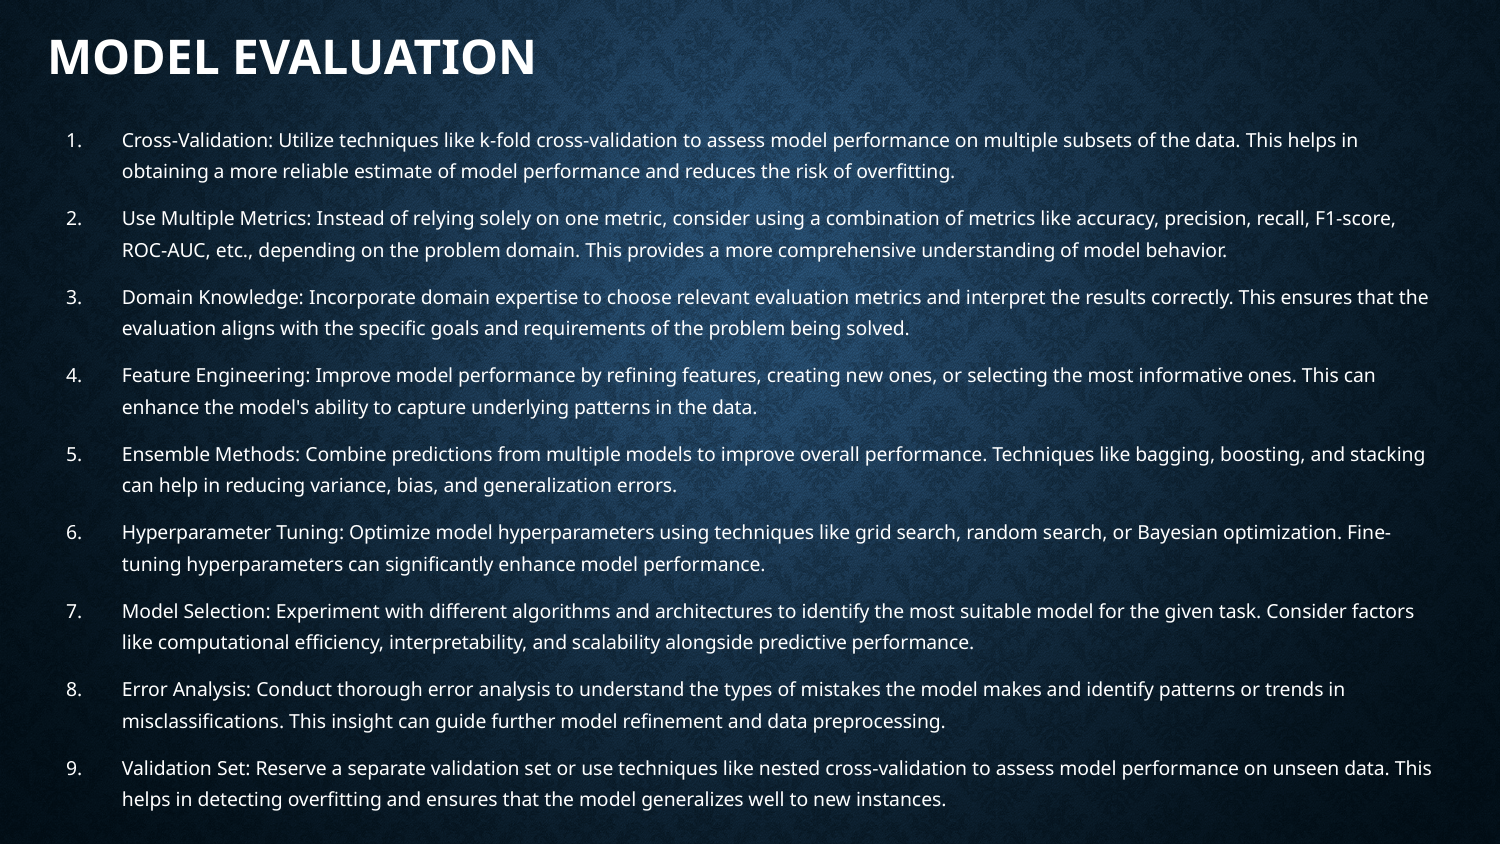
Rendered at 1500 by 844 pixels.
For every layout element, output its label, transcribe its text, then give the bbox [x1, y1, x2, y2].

title Model Evaluation [32, 12, 1430, 107]
list Cross-Validation: Utilize techniques like k-fold cross-validation to assess model performance on multiple subsets of the data. This helps in obtaining a more reliable estimate of model performance and reduces the risk of overfitting. Use Multiple Metrics: Instead of relying solely on one metric, consider using a combination of metrics like accuracy, precision, recall, F1-score, ROC-AUC, etc., depending on the problem domain. This provides a more comprehensive understanding of model behavior. Domain Knowledge: Incorporate domain expertise to choose relevant evaluation metrics and interpret the results correctly. This ensures that the evaluation aligns with the specific goals and requirements of the problem being solved. Feature Engineering: Improve model performance by refining features, creating new ones, or selecting the most informative ones. This can enhance the model's ability to capture underlying patterns in the data. Ensemble Methods: Combine predictions from multiple models to improve overall performance. Techniques like bagging, boosting, and stacking can help in reducing variance, bias, and generalization errors. Hyperparameter Tuning: Optimize model hyperparameters using techniques like grid search, random search, or Bayesian optimization. Fine-tuning hyperparameters can significantly enhance model performance. Model Selection: Experiment with different algorithms and architectures to identify the most suitable model for the given task. Consider factors like computational efficiency, interpretability, and scalability alongside predictive performance. Error Analysis: Conduct thorough error analysis to understand the types of mistakes the model makes and identify patterns or trends in misclassifications. This insight can guide further model refinement and data preprocessing. Validation Set: Reserve a separate validation set or use techniques like nested cross-validation to assess model performance on unseen data. This helps in detecting overfitting and ensures that the model generalizes well to new instances. [51, 106, 1449, 832]
